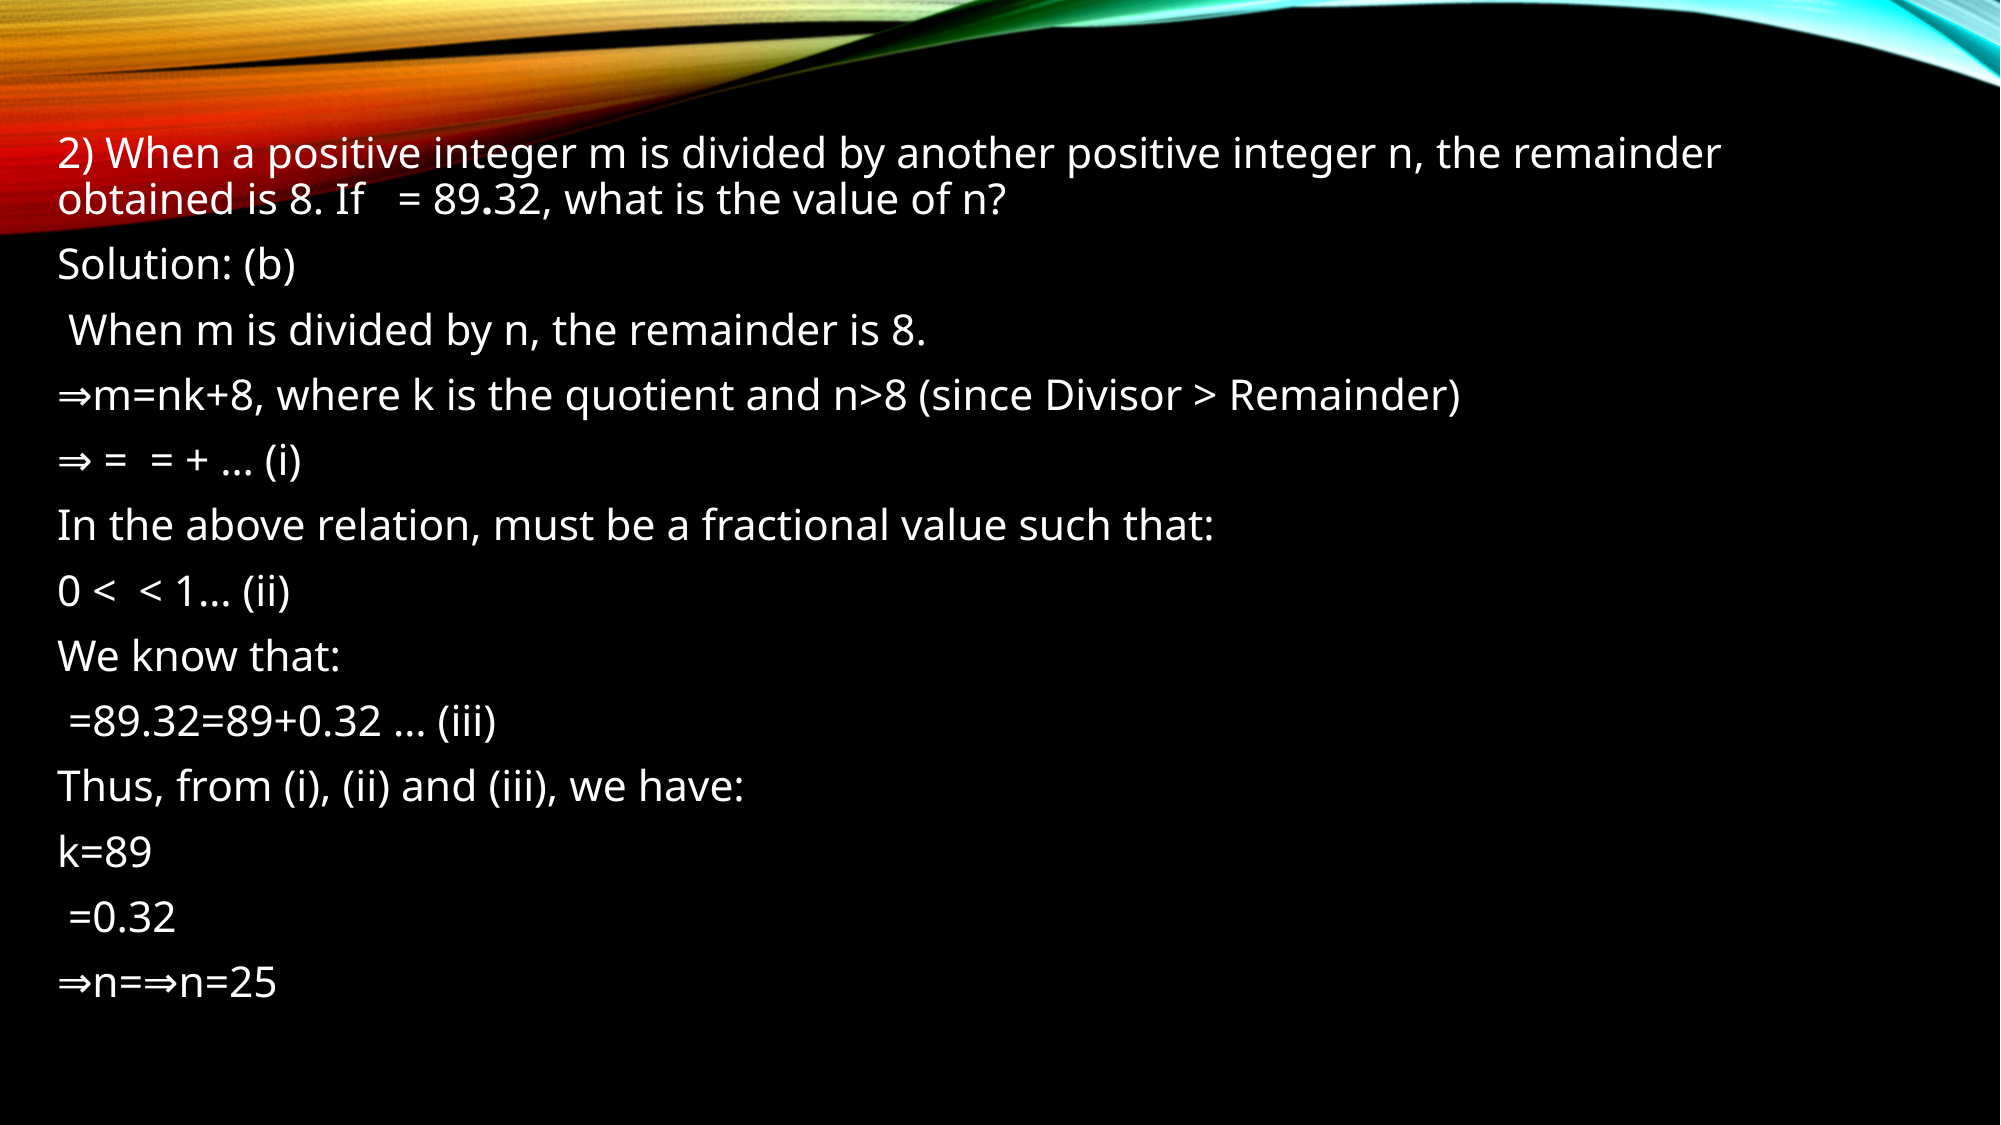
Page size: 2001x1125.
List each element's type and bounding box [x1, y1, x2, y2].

picture [0, 0, 2000, 237]
